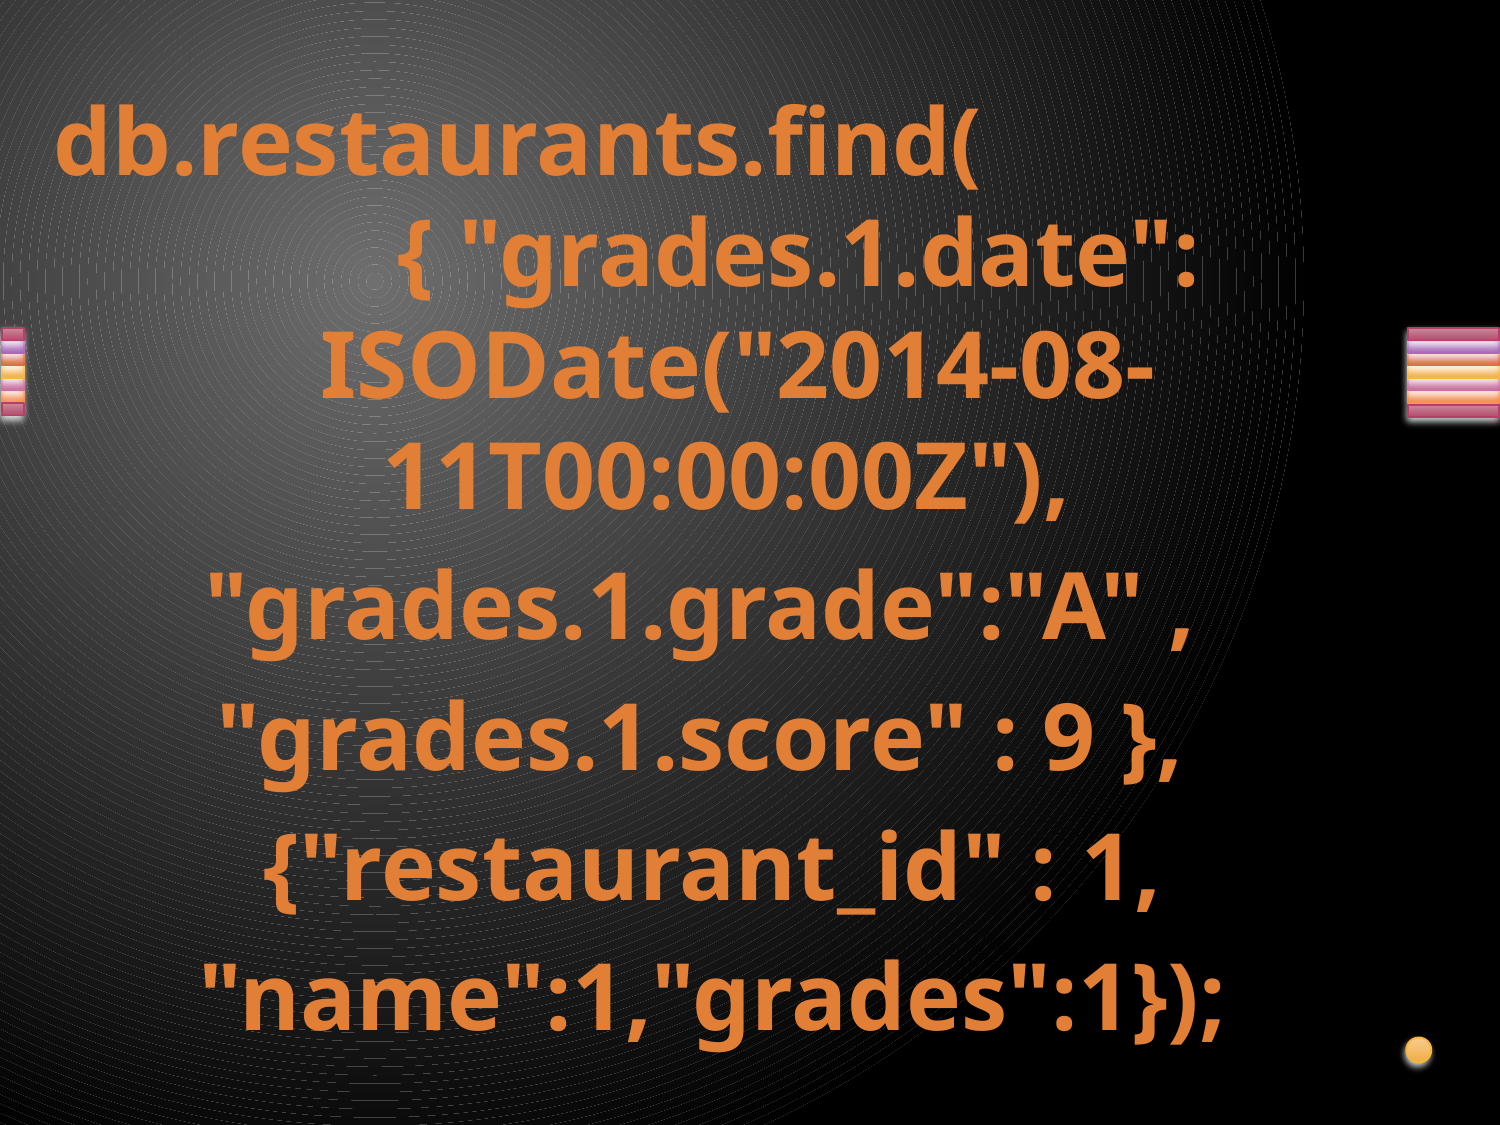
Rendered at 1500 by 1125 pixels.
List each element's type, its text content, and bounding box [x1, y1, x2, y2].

list db.restaurants.find( { "grades.1.date": ISODate("2014-08-11T00:00:00Z"), "grades.1.grade":"A" , "grades.1.score" : 9 }, {"restaurant_id" : 1, "name":1,"grades":1}); [37, 75, 1388, 1063]
